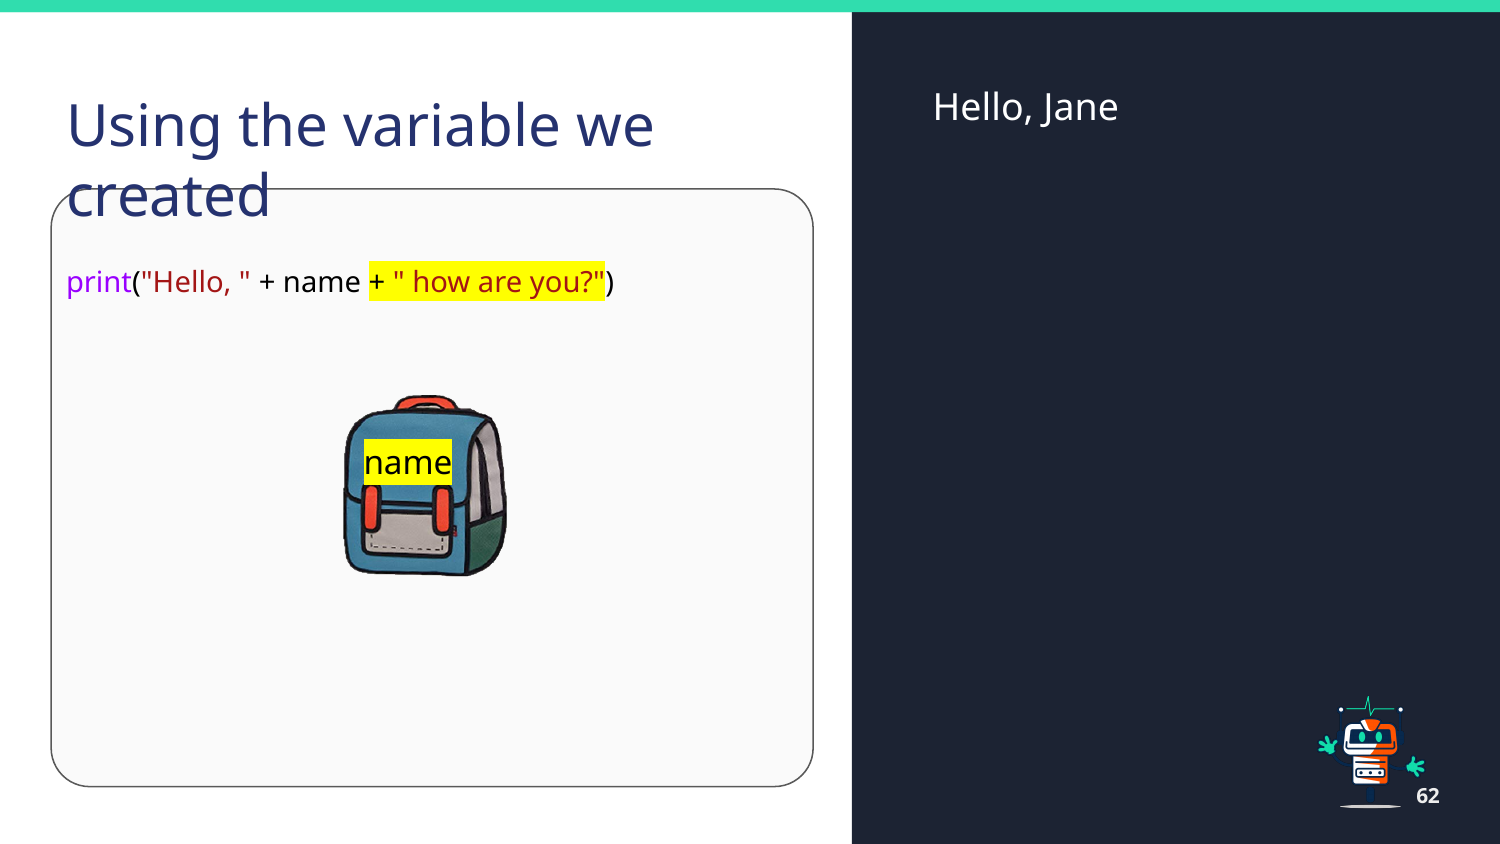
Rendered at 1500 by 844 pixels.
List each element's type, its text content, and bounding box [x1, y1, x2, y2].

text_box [1309, 687, 1456, 830]
text_box Hello, Jane [917, 68, 1455, 666]
text_box [851, 13, 1500, 844]
picture [339, 393, 509, 577]
text_box print("Hello, " + name + " how are you?") [51, 190, 814, 785]
title Using the variable we created [51, 72, 852, 167]
text_box [0, 0, 1500, 13]
